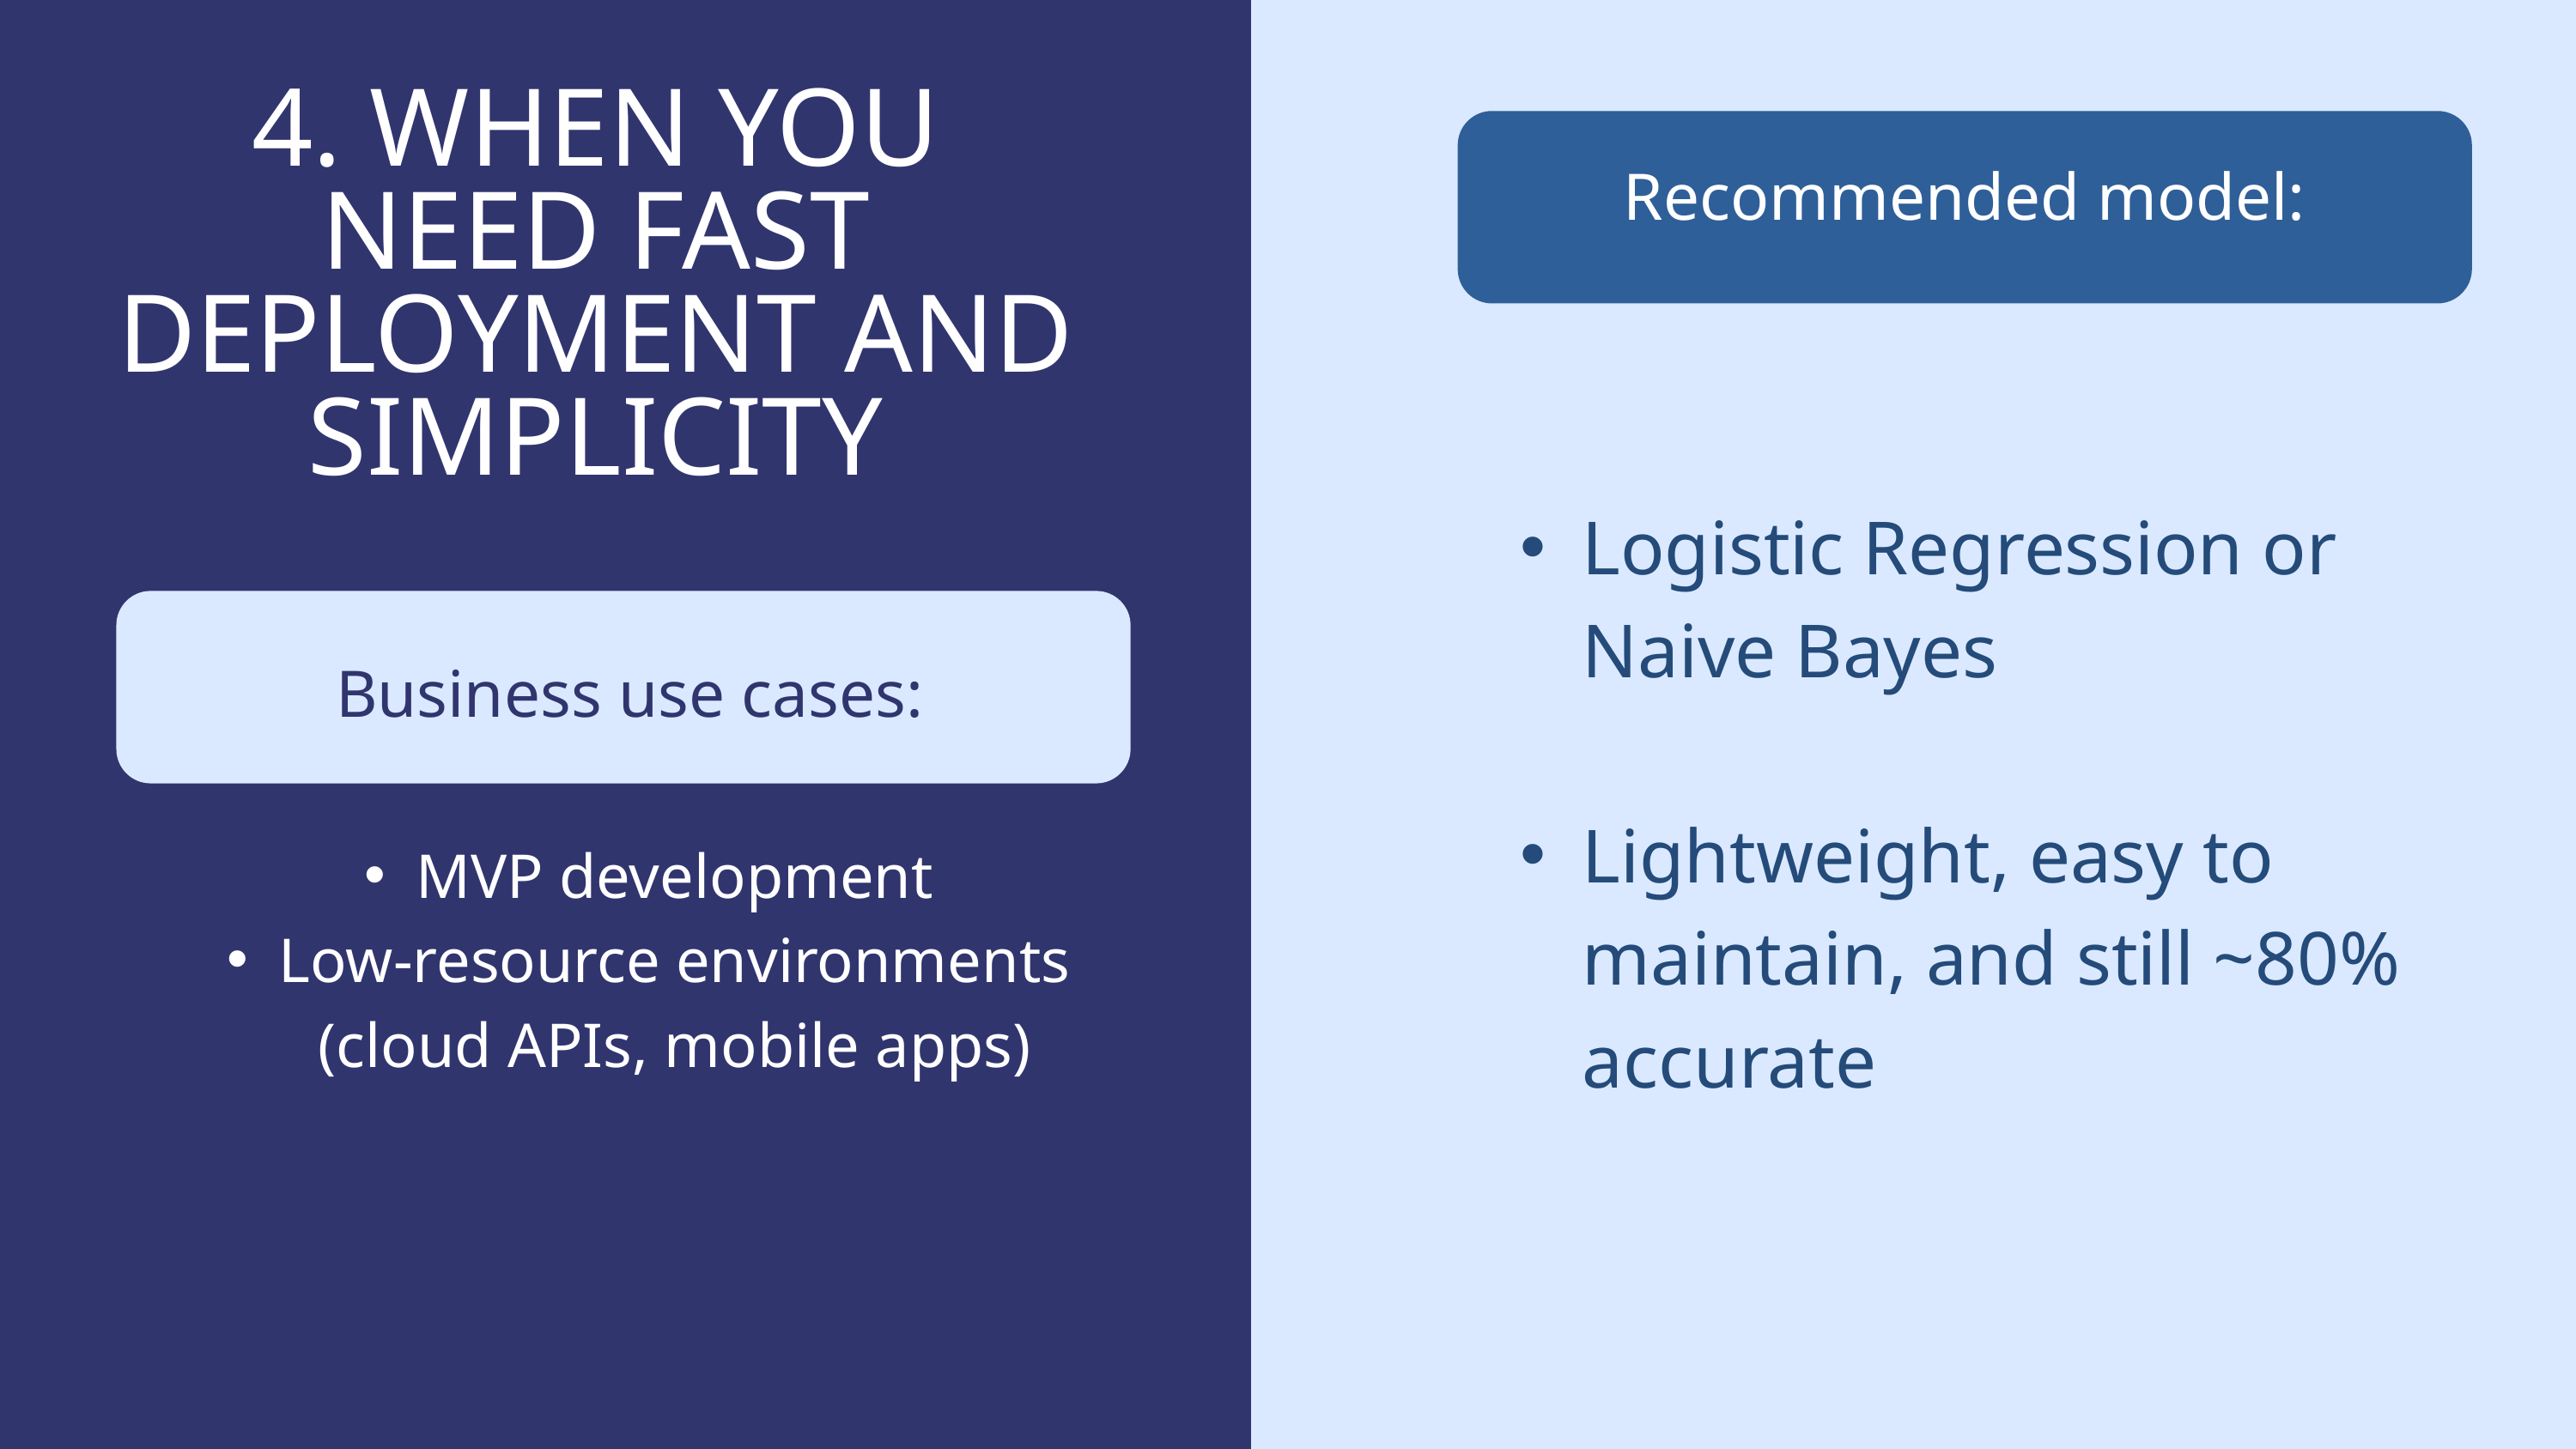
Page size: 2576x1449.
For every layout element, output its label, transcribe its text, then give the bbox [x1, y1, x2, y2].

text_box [1457, 111, 2473, 304]
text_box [0, 0, 1252, 1449]
text_box Logistic Regression or Naive Bayes Lightweight, easy to maintain, and still ~80% accurate [1457, 487, 2445, 1205]
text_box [116, 591, 1131, 784]
